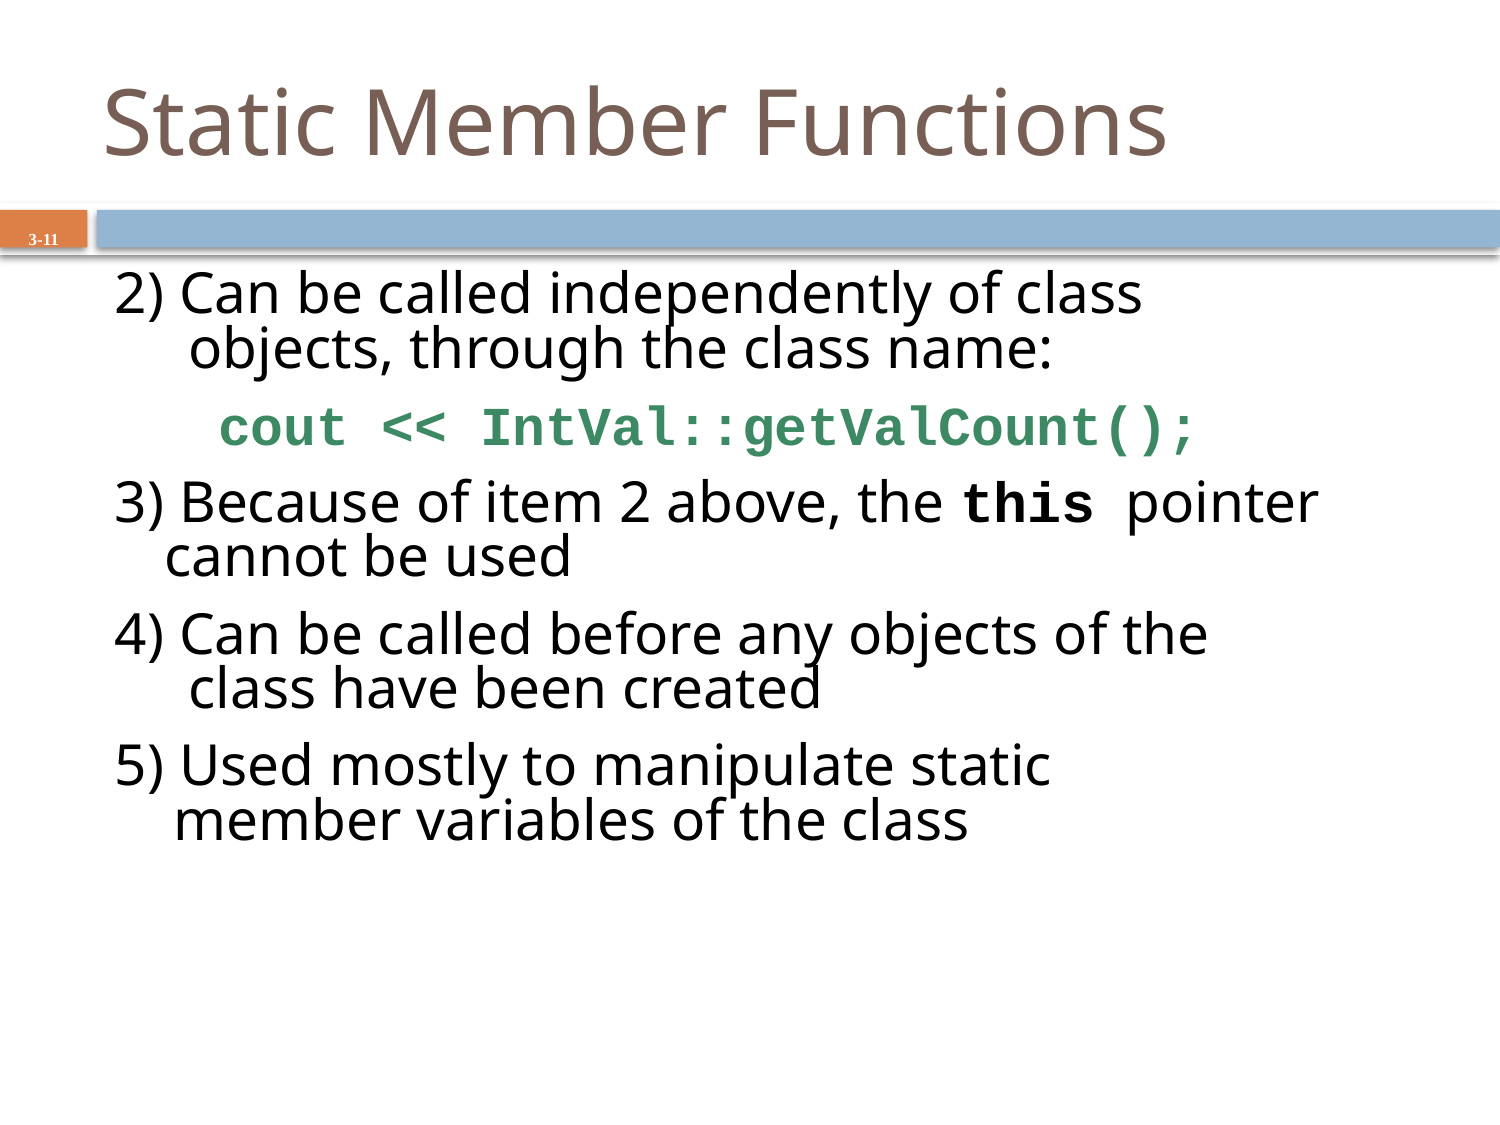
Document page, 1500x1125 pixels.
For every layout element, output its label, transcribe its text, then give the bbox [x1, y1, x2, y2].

title Static Member Functions [87, 24, 1363, 213]
list 2) Can be called independently of class objects, through the class name: cout << IntVal::getValCount(); 3) Because of item 2 above, the this pointer cannot be used 4) Can be called before any objects of the class have been created 5) Used mostly to manipulate static member variables of the class [99, 262, 1413, 863]
slide_number 3-11 [0, 208, 88, 249]
